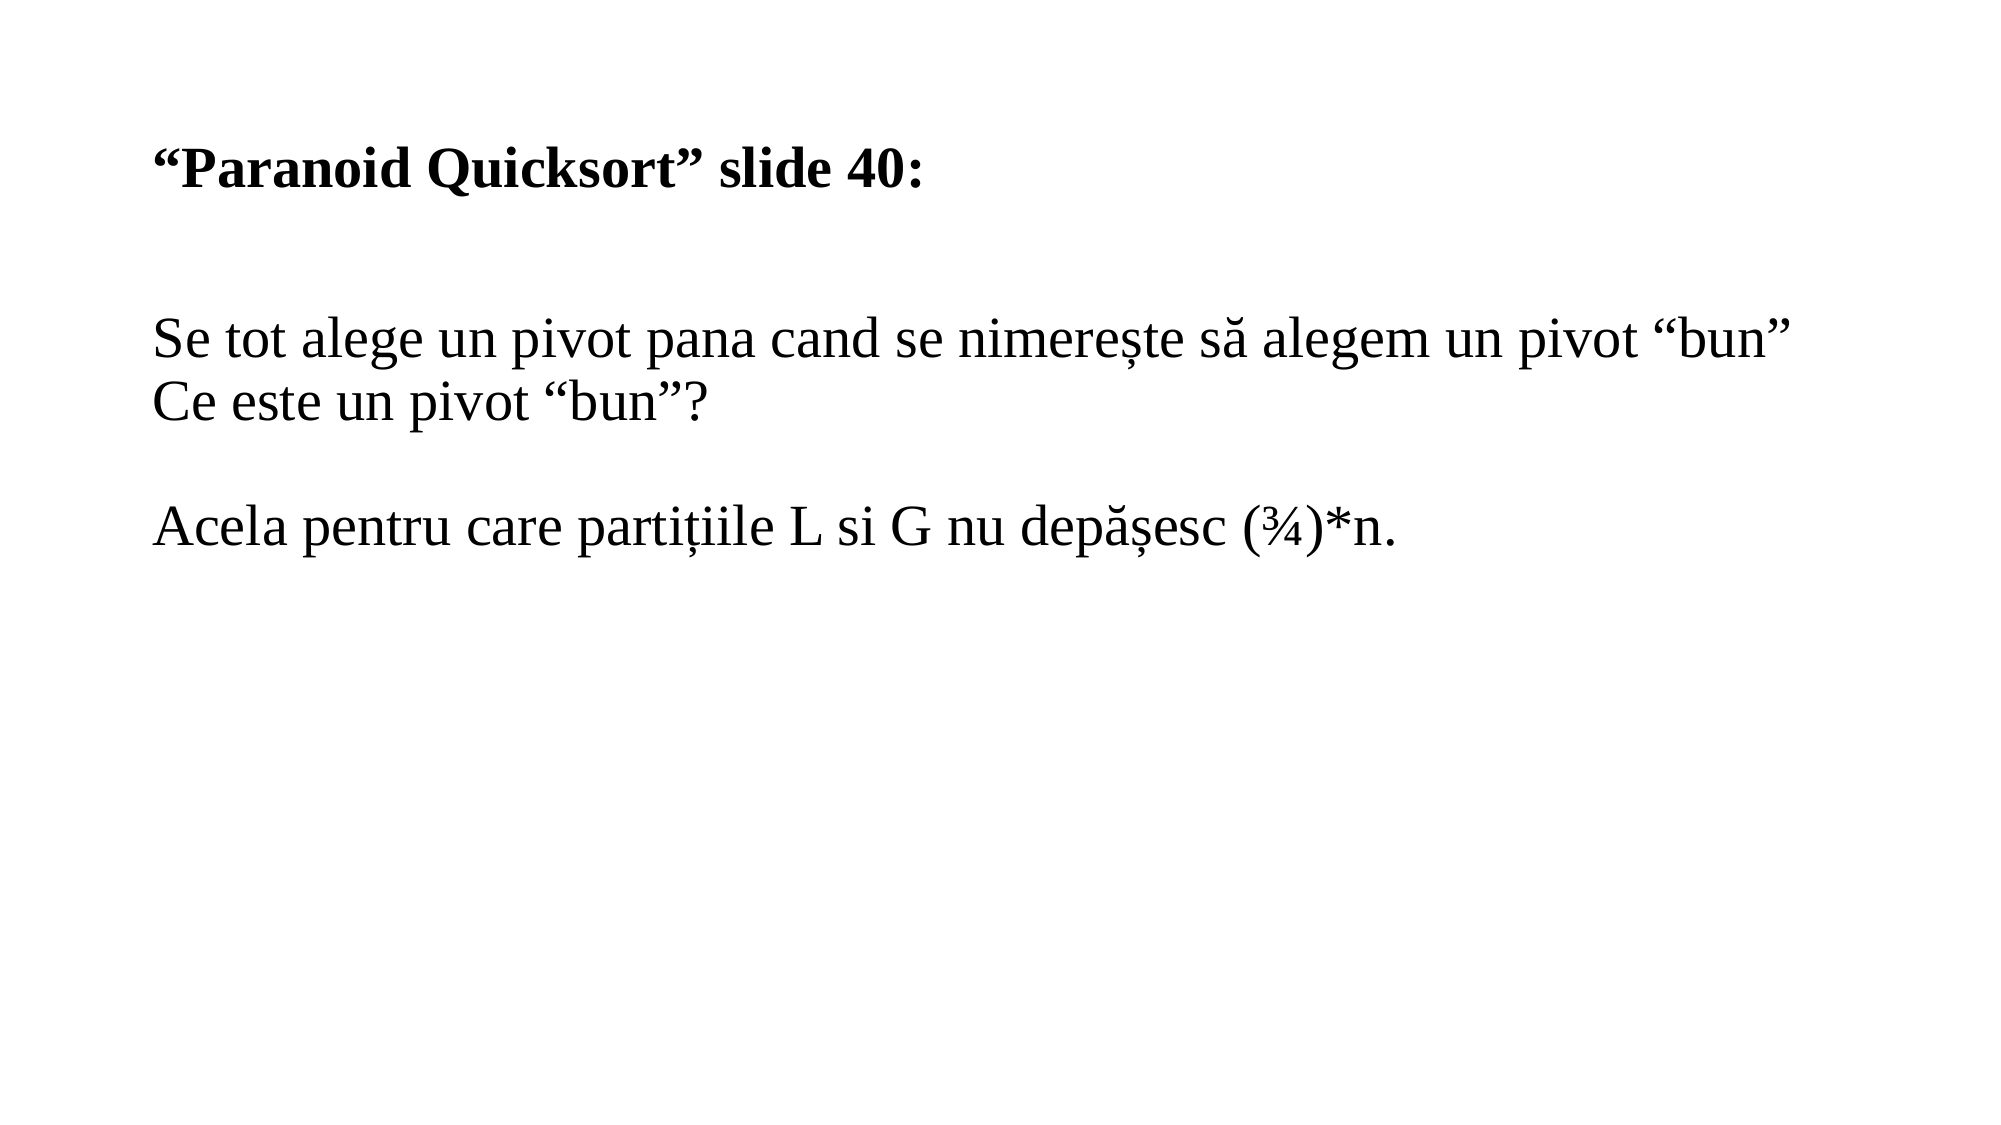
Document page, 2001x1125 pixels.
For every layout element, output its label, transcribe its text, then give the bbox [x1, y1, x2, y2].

list Se tot alege un pivot pana cand se nimerește să alegem un pivot “bun” Ce este un pivot “bun”? Acela pentru care partițiile L si G nu depășesc (¾)*n. Un pivot slab este acela pentru care ori L, ori G depășește ca dimensiune valoarea ¾ *n [137, 299, 1863, 1066]
title “Paranoid Quicksort” slide 40: [137, 59, 1863, 278]
